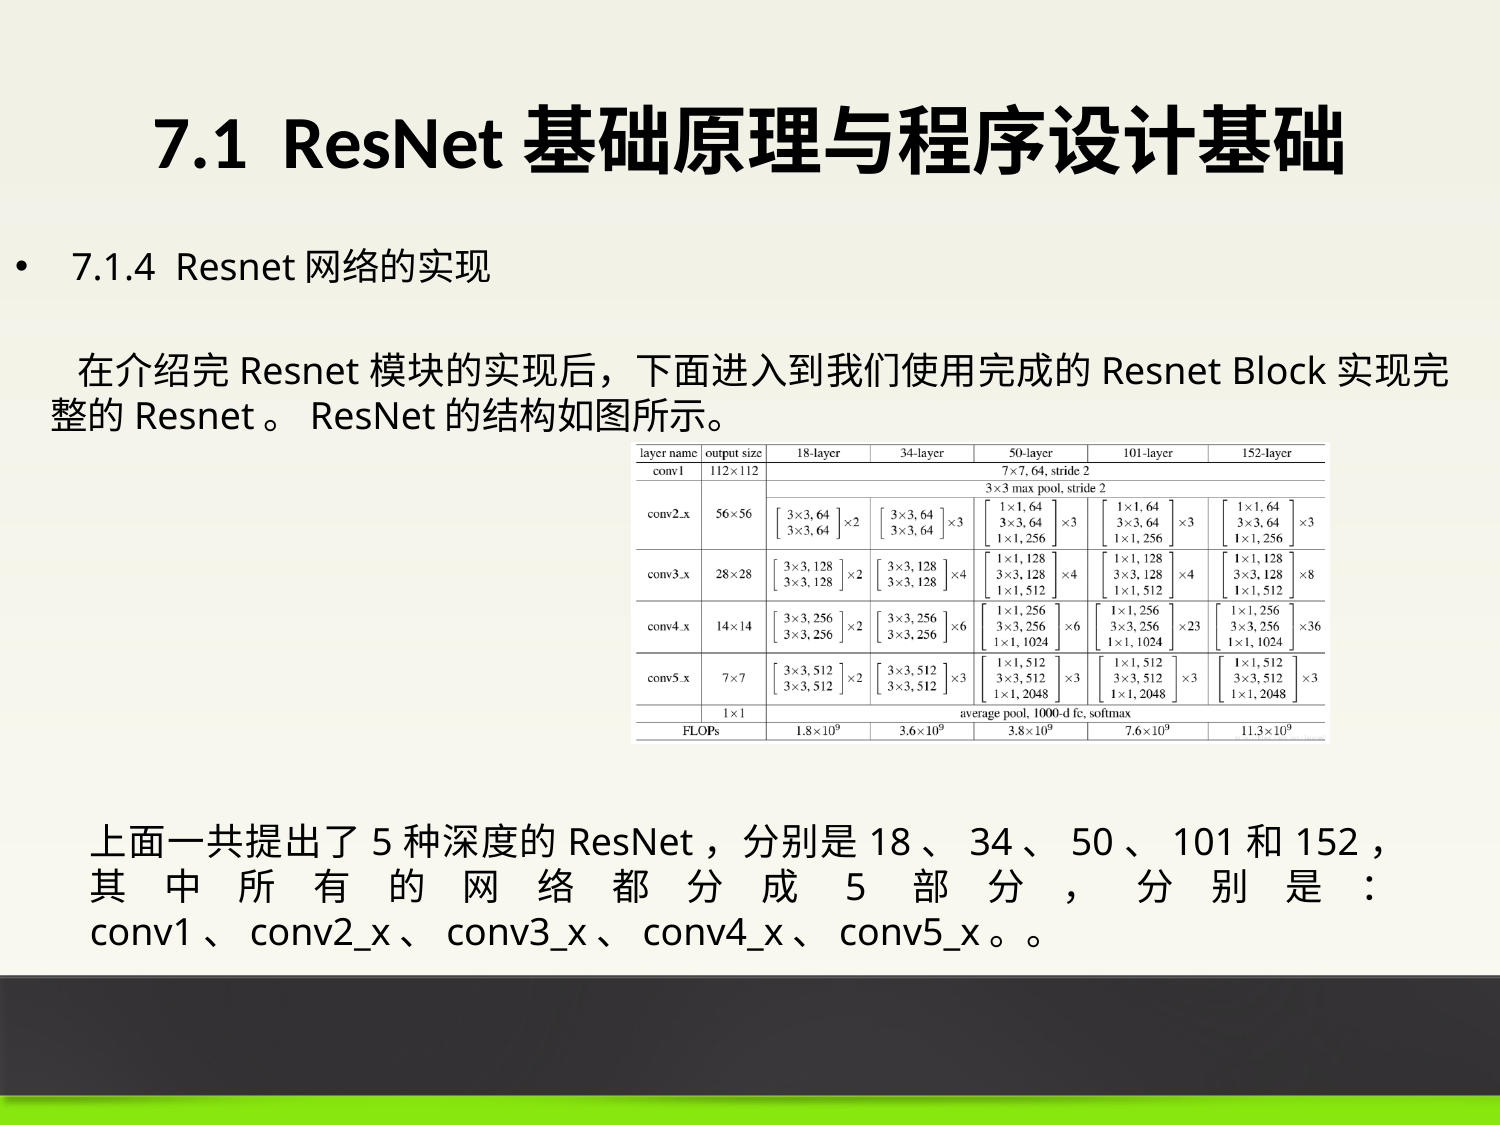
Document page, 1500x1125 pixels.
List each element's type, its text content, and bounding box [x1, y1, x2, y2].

list 7.1.4 Resnet网络的实现 [0, 235, 1350, 336]
text_box 上面一共提出了5种深度的ResNet，分别是18、34、50、101和152，其中所有的网络都分成5部分，分别是：conv1、conv2_x、conv3_x、conv4_x、conv5_x。。 [75, 810, 1422, 961]
title 7.1 ResNet基础原理与程序设计基础 [75, 45, 1425, 233]
picture [0, 0, 1500, 1125]
text_box 在介绍完Resnet模块的实现后，下面进入到我们使用完成的Resnet Block实现完整的Resnet。ResNet的结构如图所示。 [35, 339, 1465, 445]
